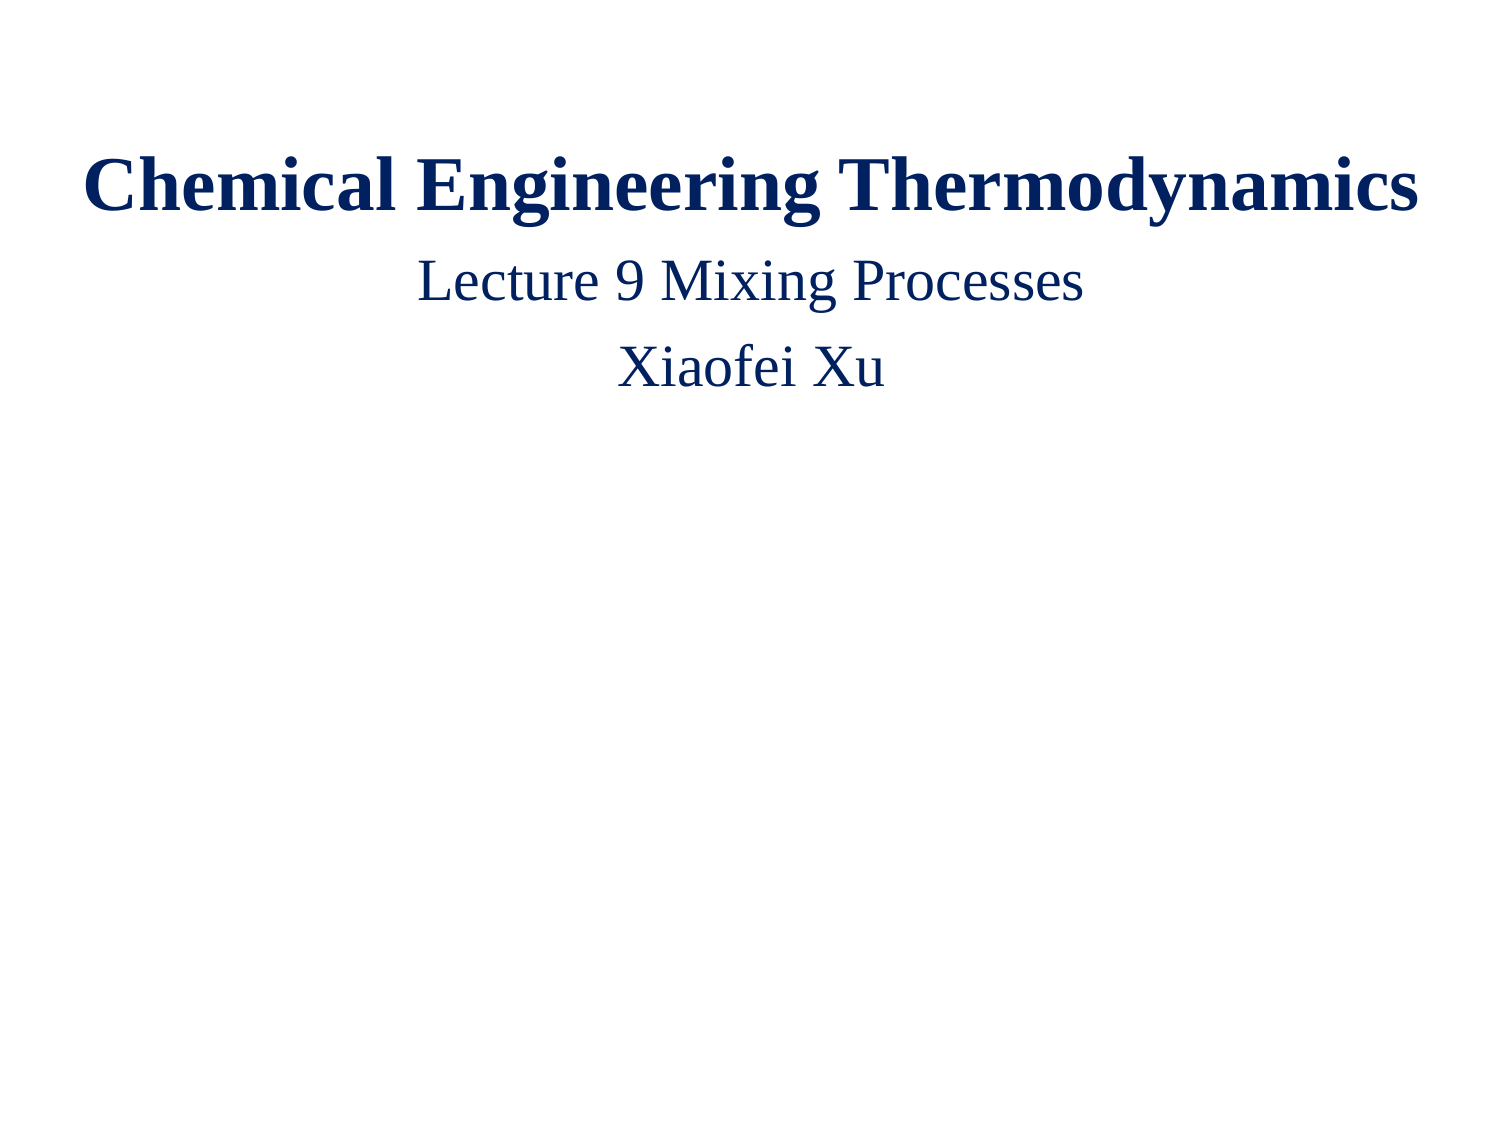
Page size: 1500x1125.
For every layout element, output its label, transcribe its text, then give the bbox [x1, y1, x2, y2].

title Chemical Engineering Thermodynamics Lecture 9 Mixing Processes Xiaofei Xu [54, 93, 1449, 420]
